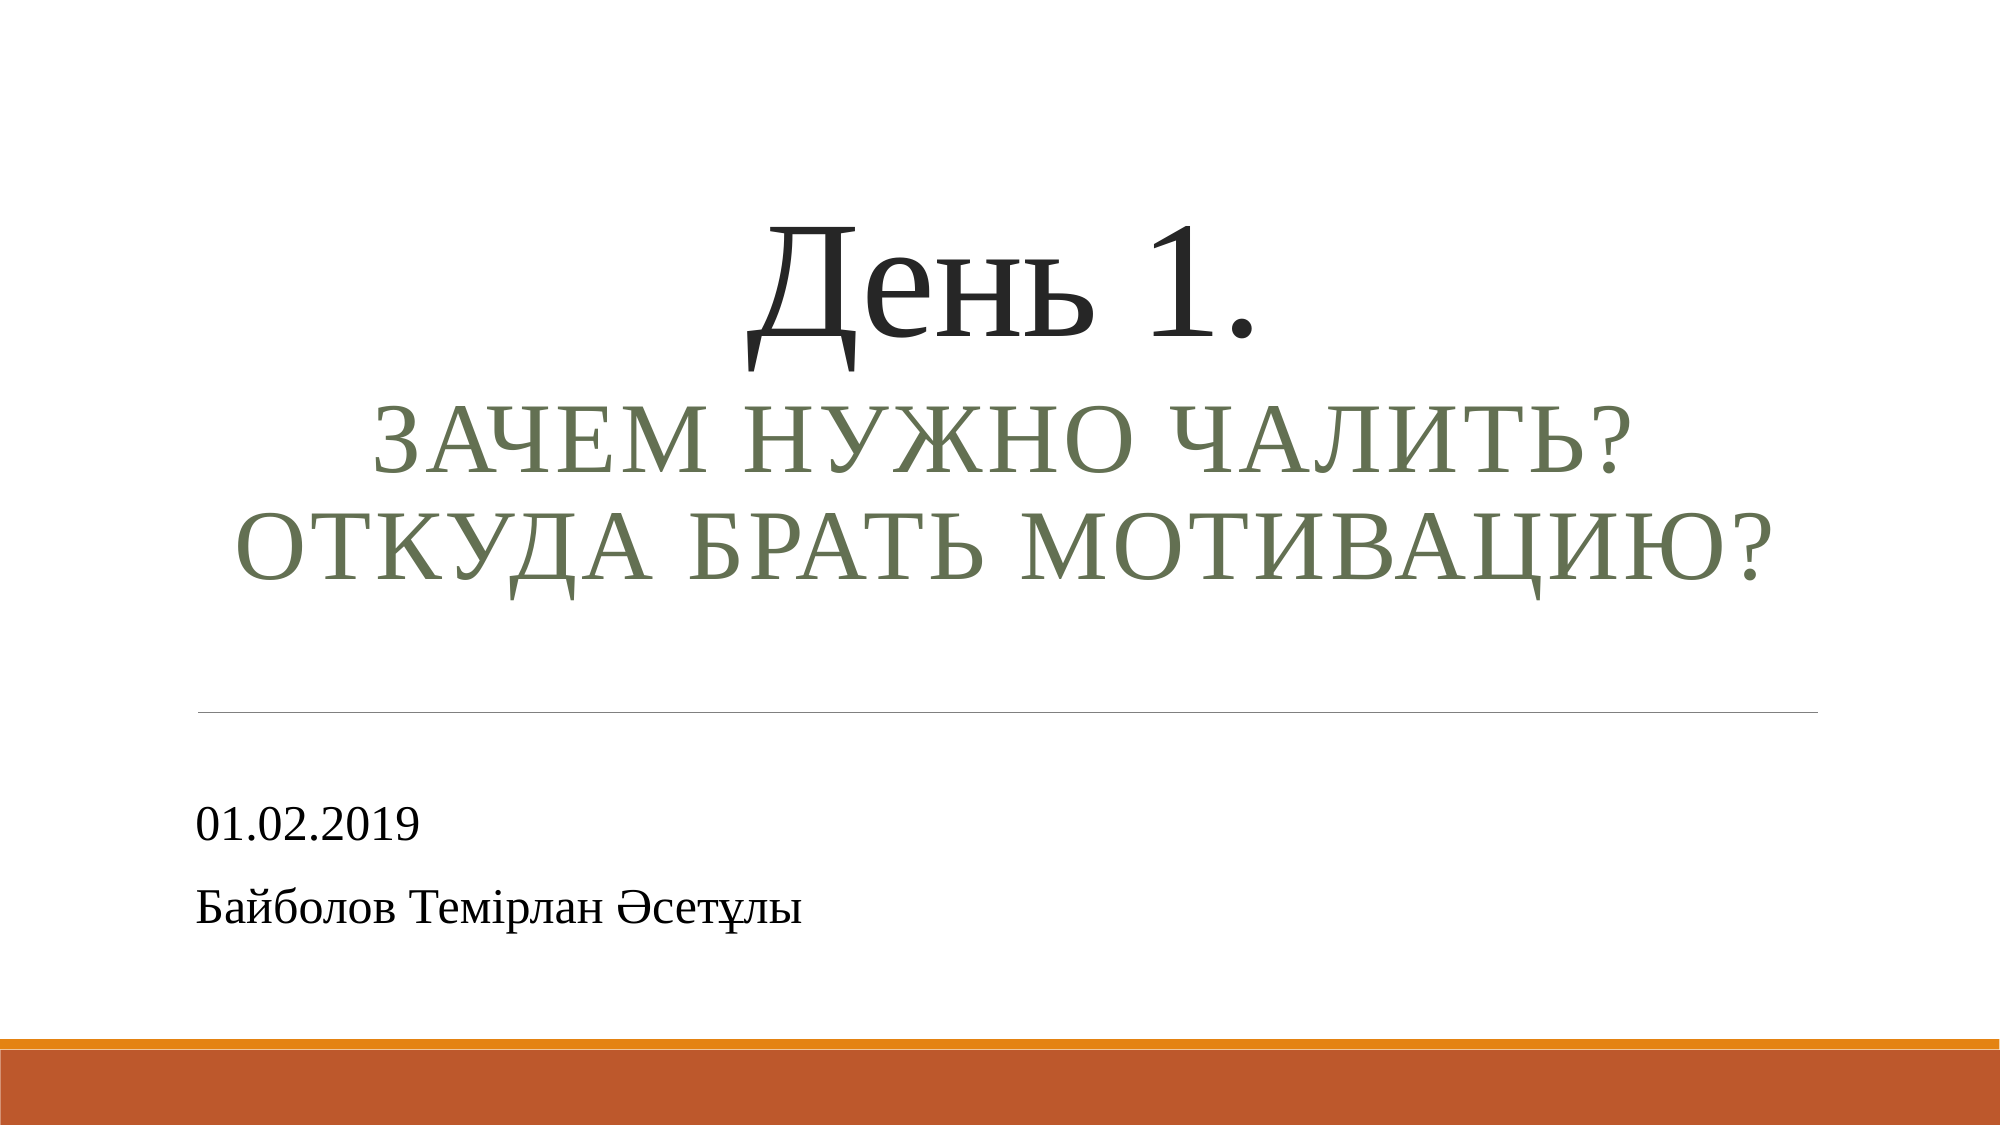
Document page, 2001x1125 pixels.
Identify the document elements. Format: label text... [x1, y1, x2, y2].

title День 1. [180, 124, 1830, 378]
subtitle Зачем нужно чалить? Откуда брать мотивацию? 01.02.2019 Байболов Темірлан Әсетұлы [180, 378, 1831, 979]
